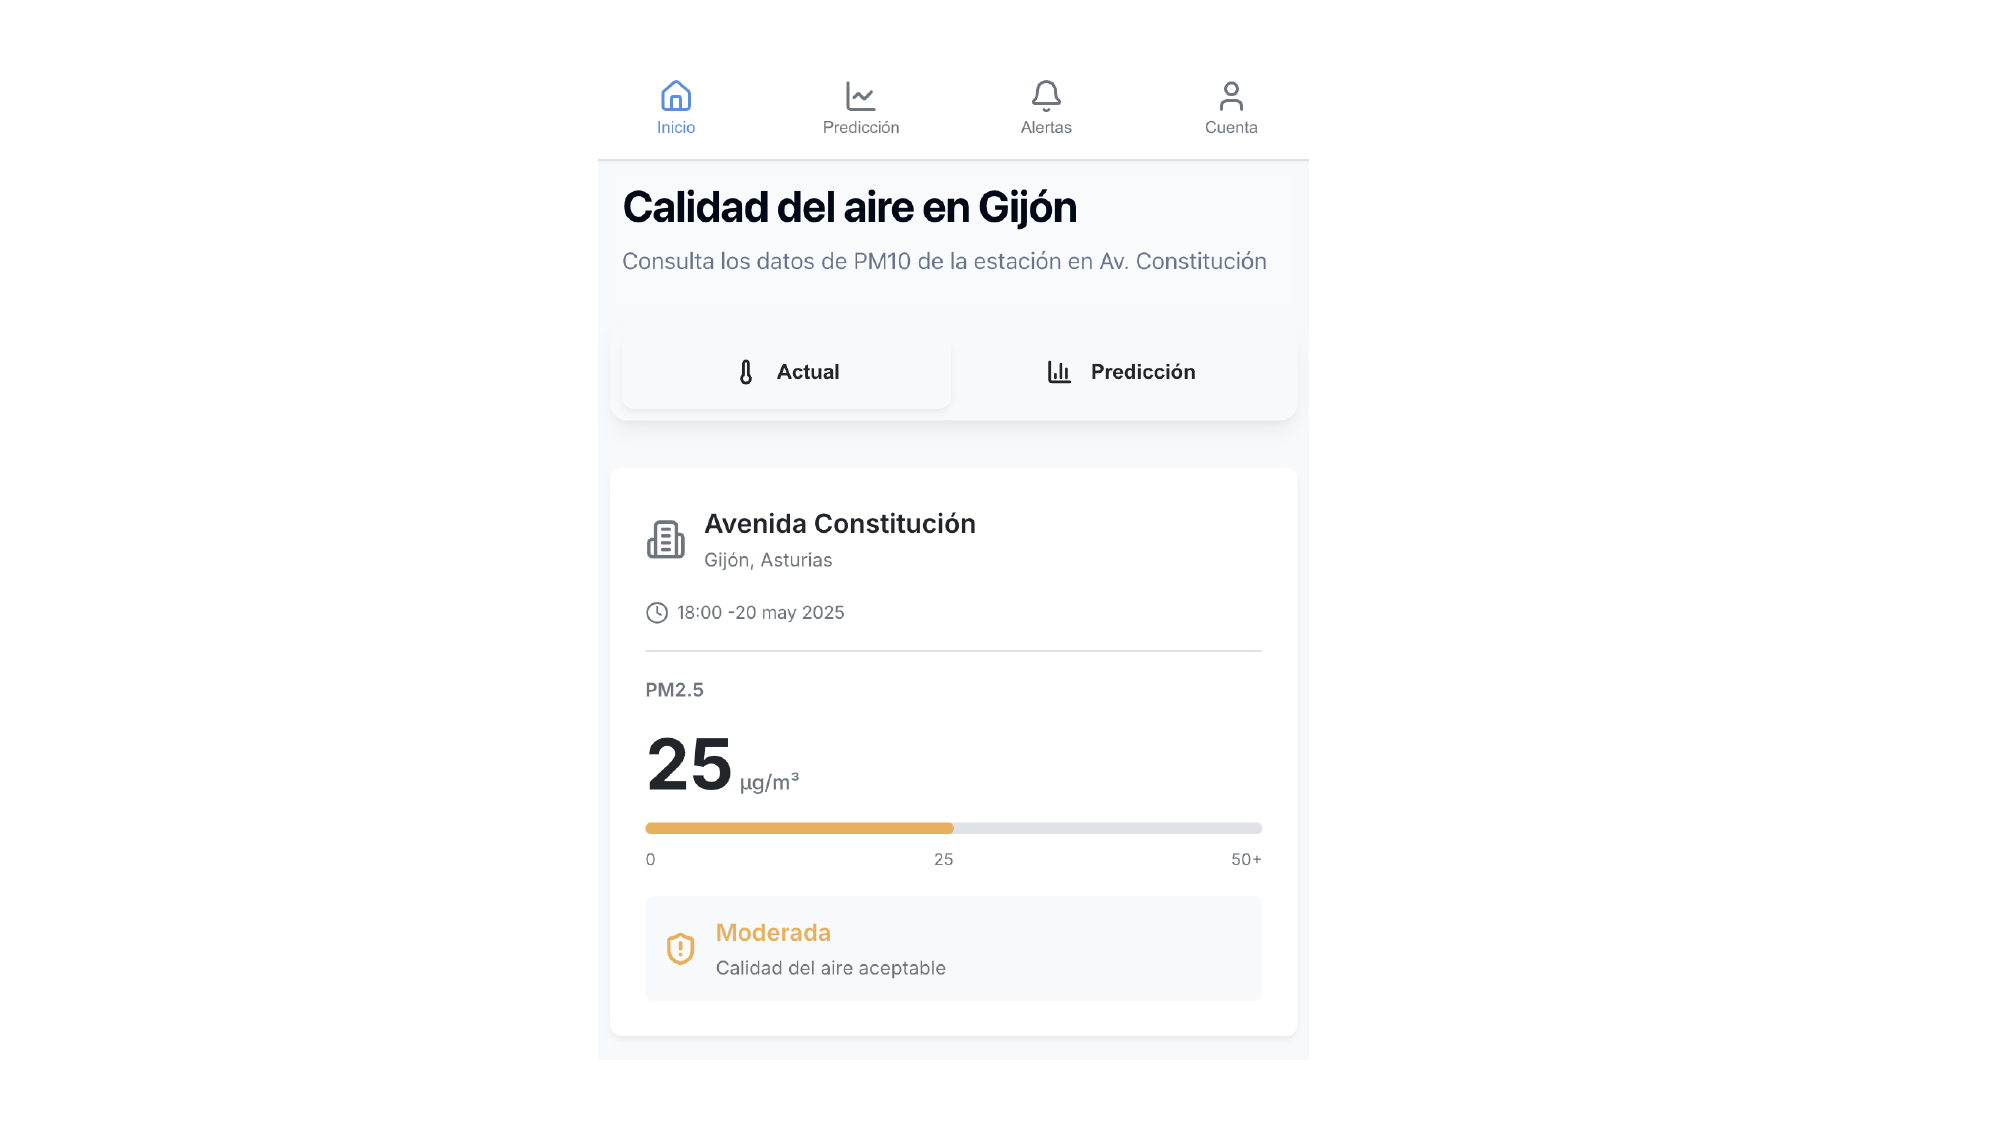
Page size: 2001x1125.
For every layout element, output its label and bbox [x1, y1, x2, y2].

picture [597, 64, 1310, 1061]
